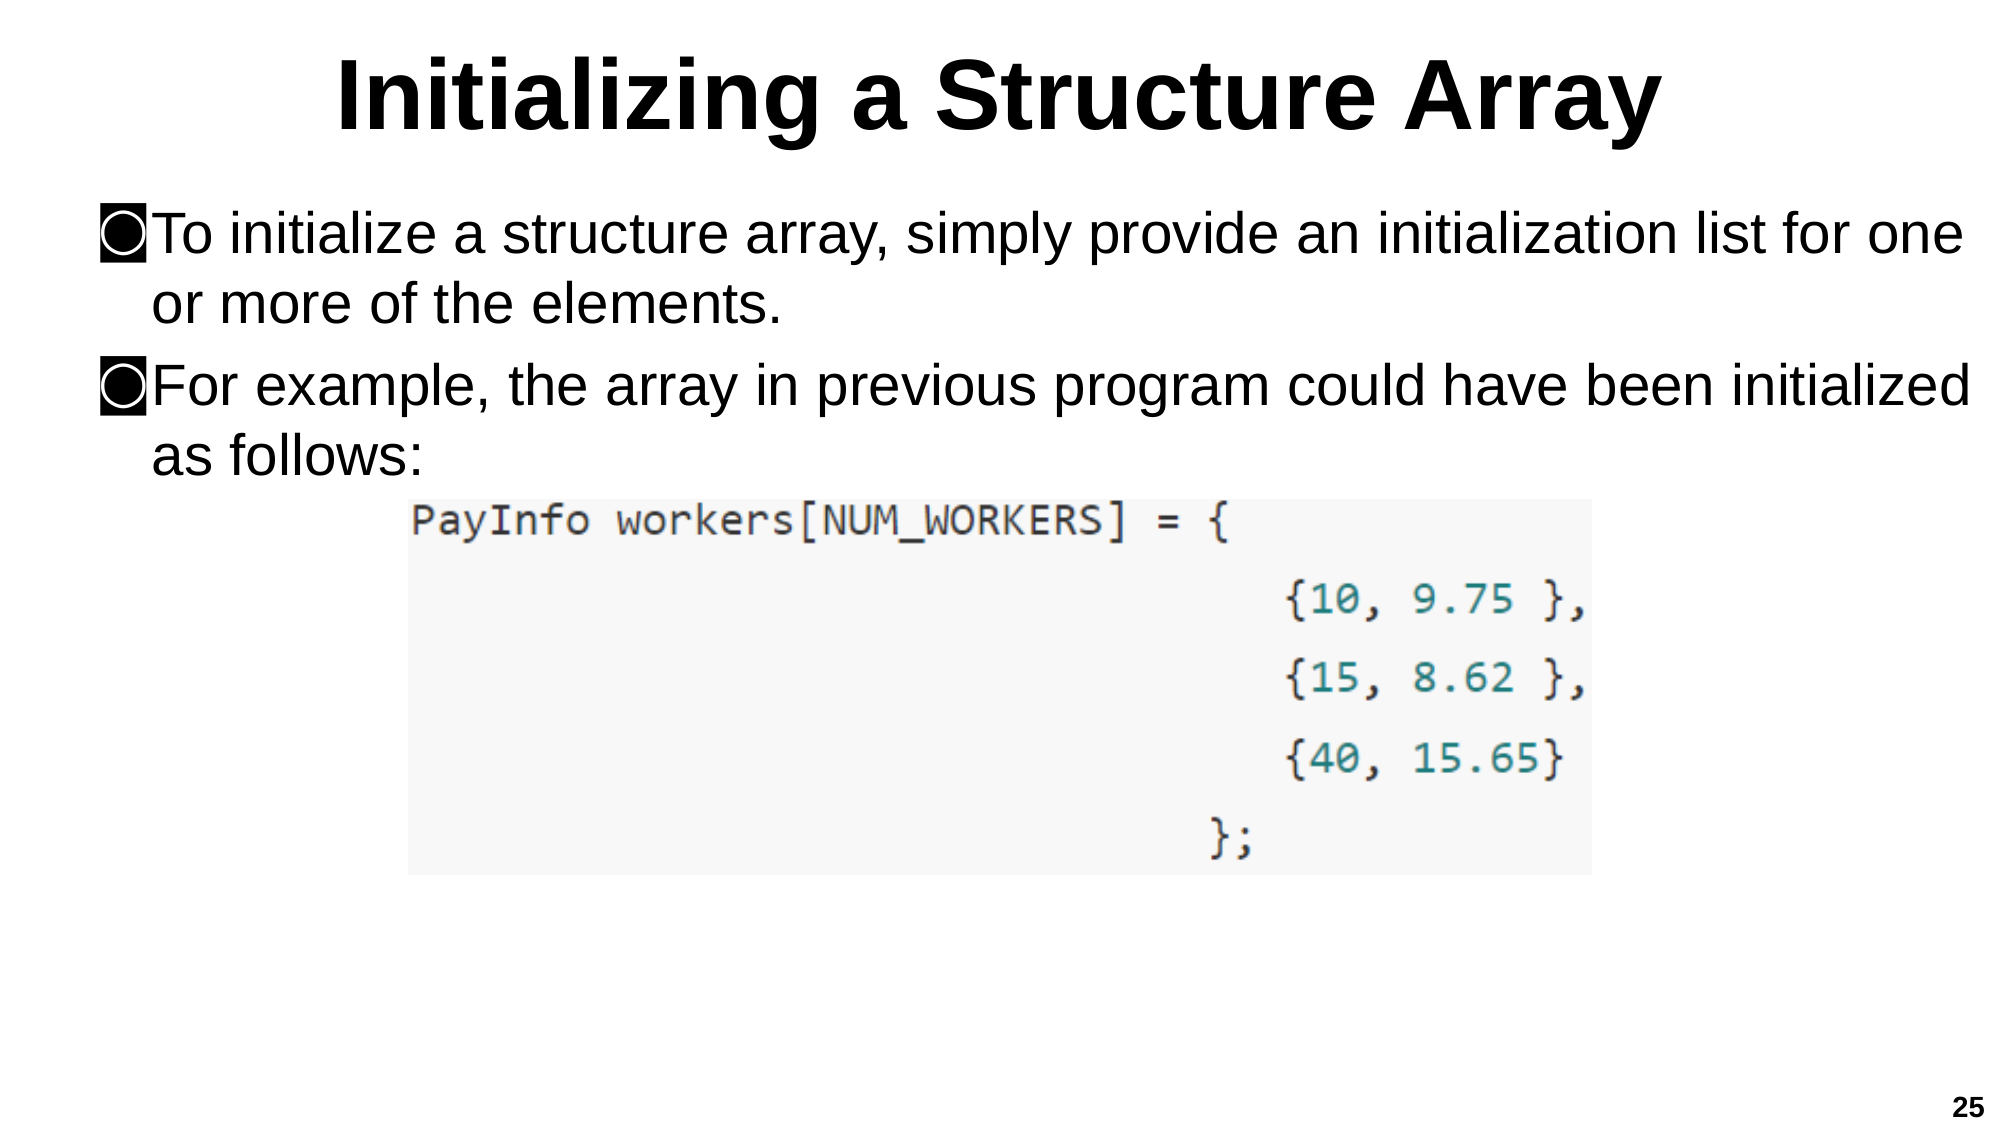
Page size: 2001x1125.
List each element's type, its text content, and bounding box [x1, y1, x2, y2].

list To initialize a structure array, simply provide an initialization list for one or more of the elements. For example, the array in previous program could have been initialized as follows: [80, 187, 2000, 1088]
slide_number 25 [1909, 1087, 2000, 1125]
title Initializing a Structure Array [0, 0, 2000, 180]
picture [408, 499, 1592, 876]
